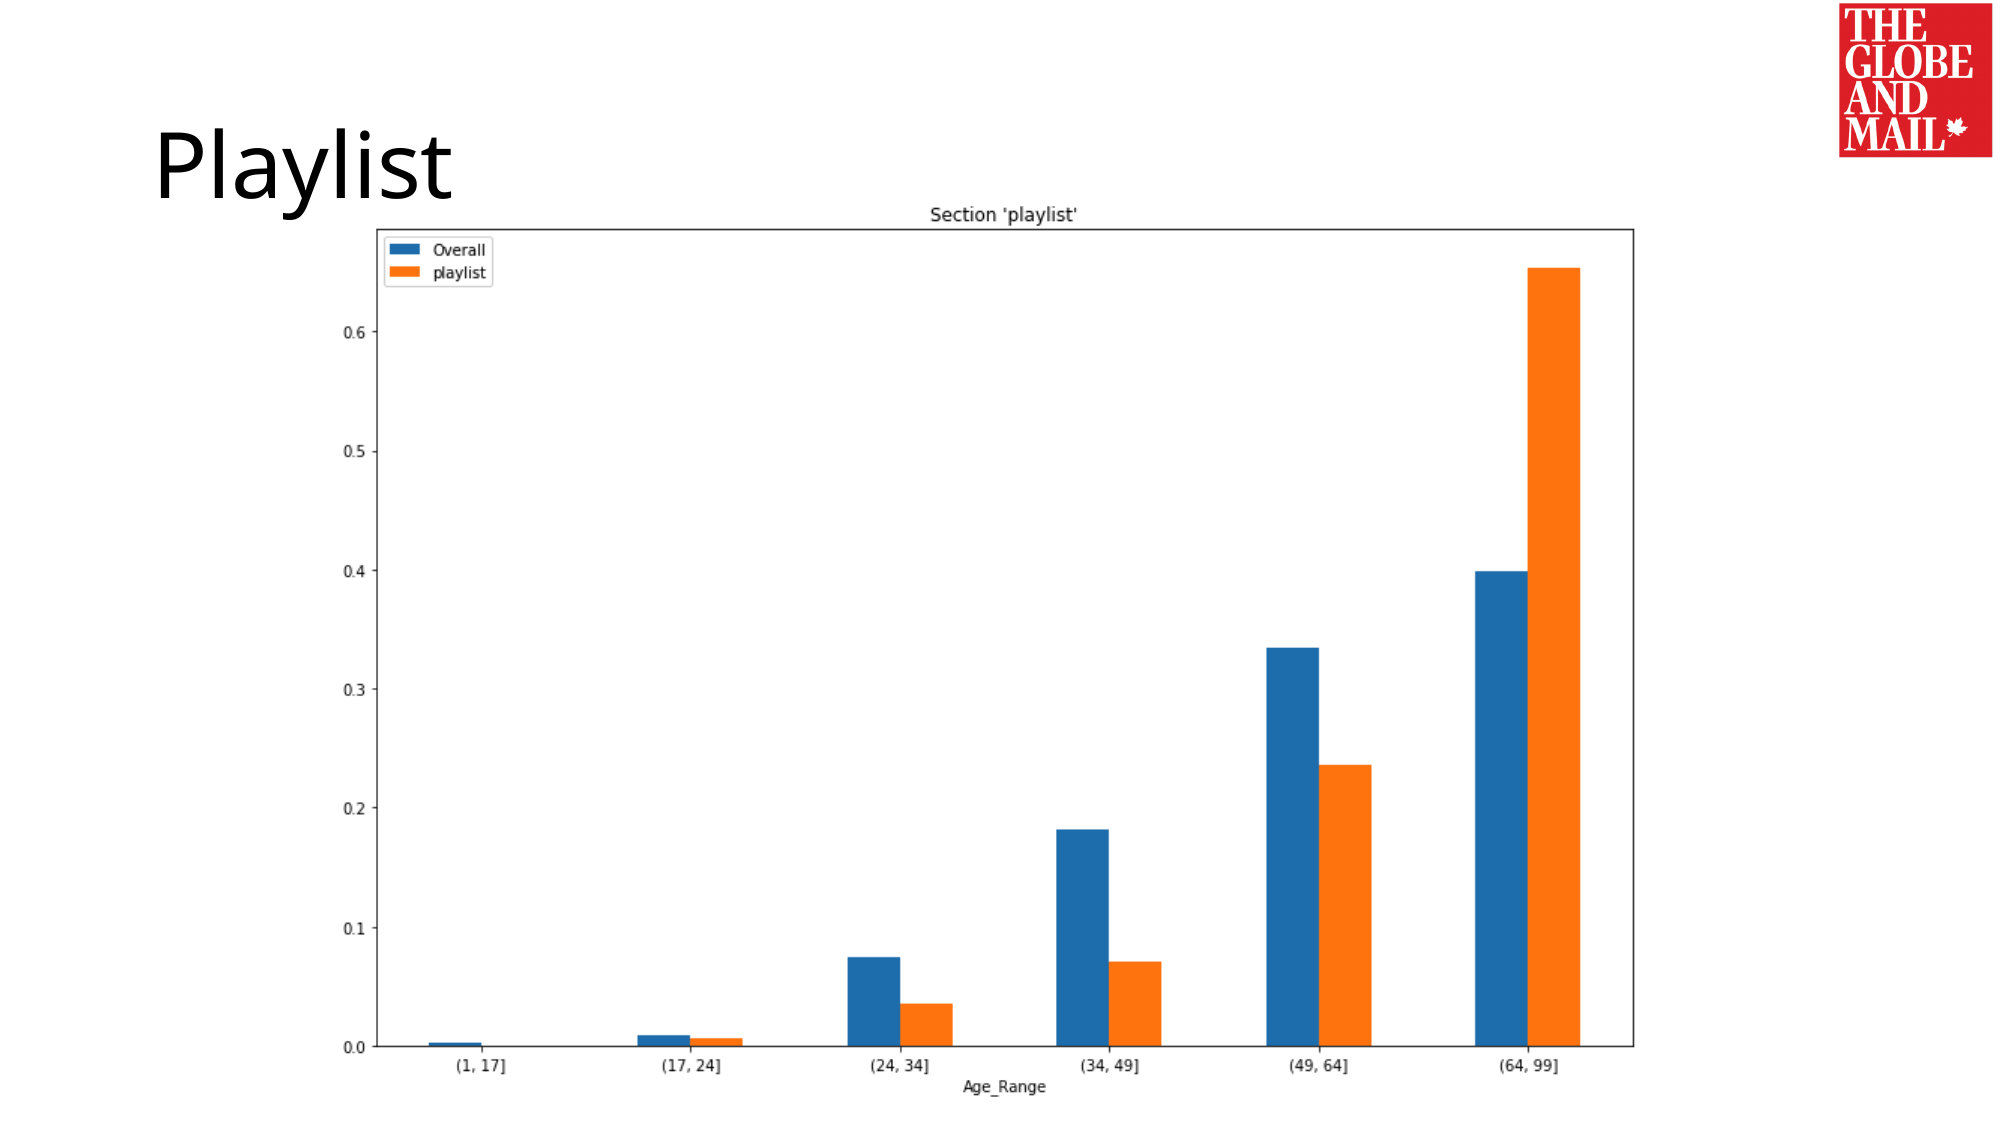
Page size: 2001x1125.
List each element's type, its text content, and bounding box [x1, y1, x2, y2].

picture [1835, 0, 2000, 161]
title Playlist [137, 59, 1863, 278]
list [324, 205, 1675, 1103]
